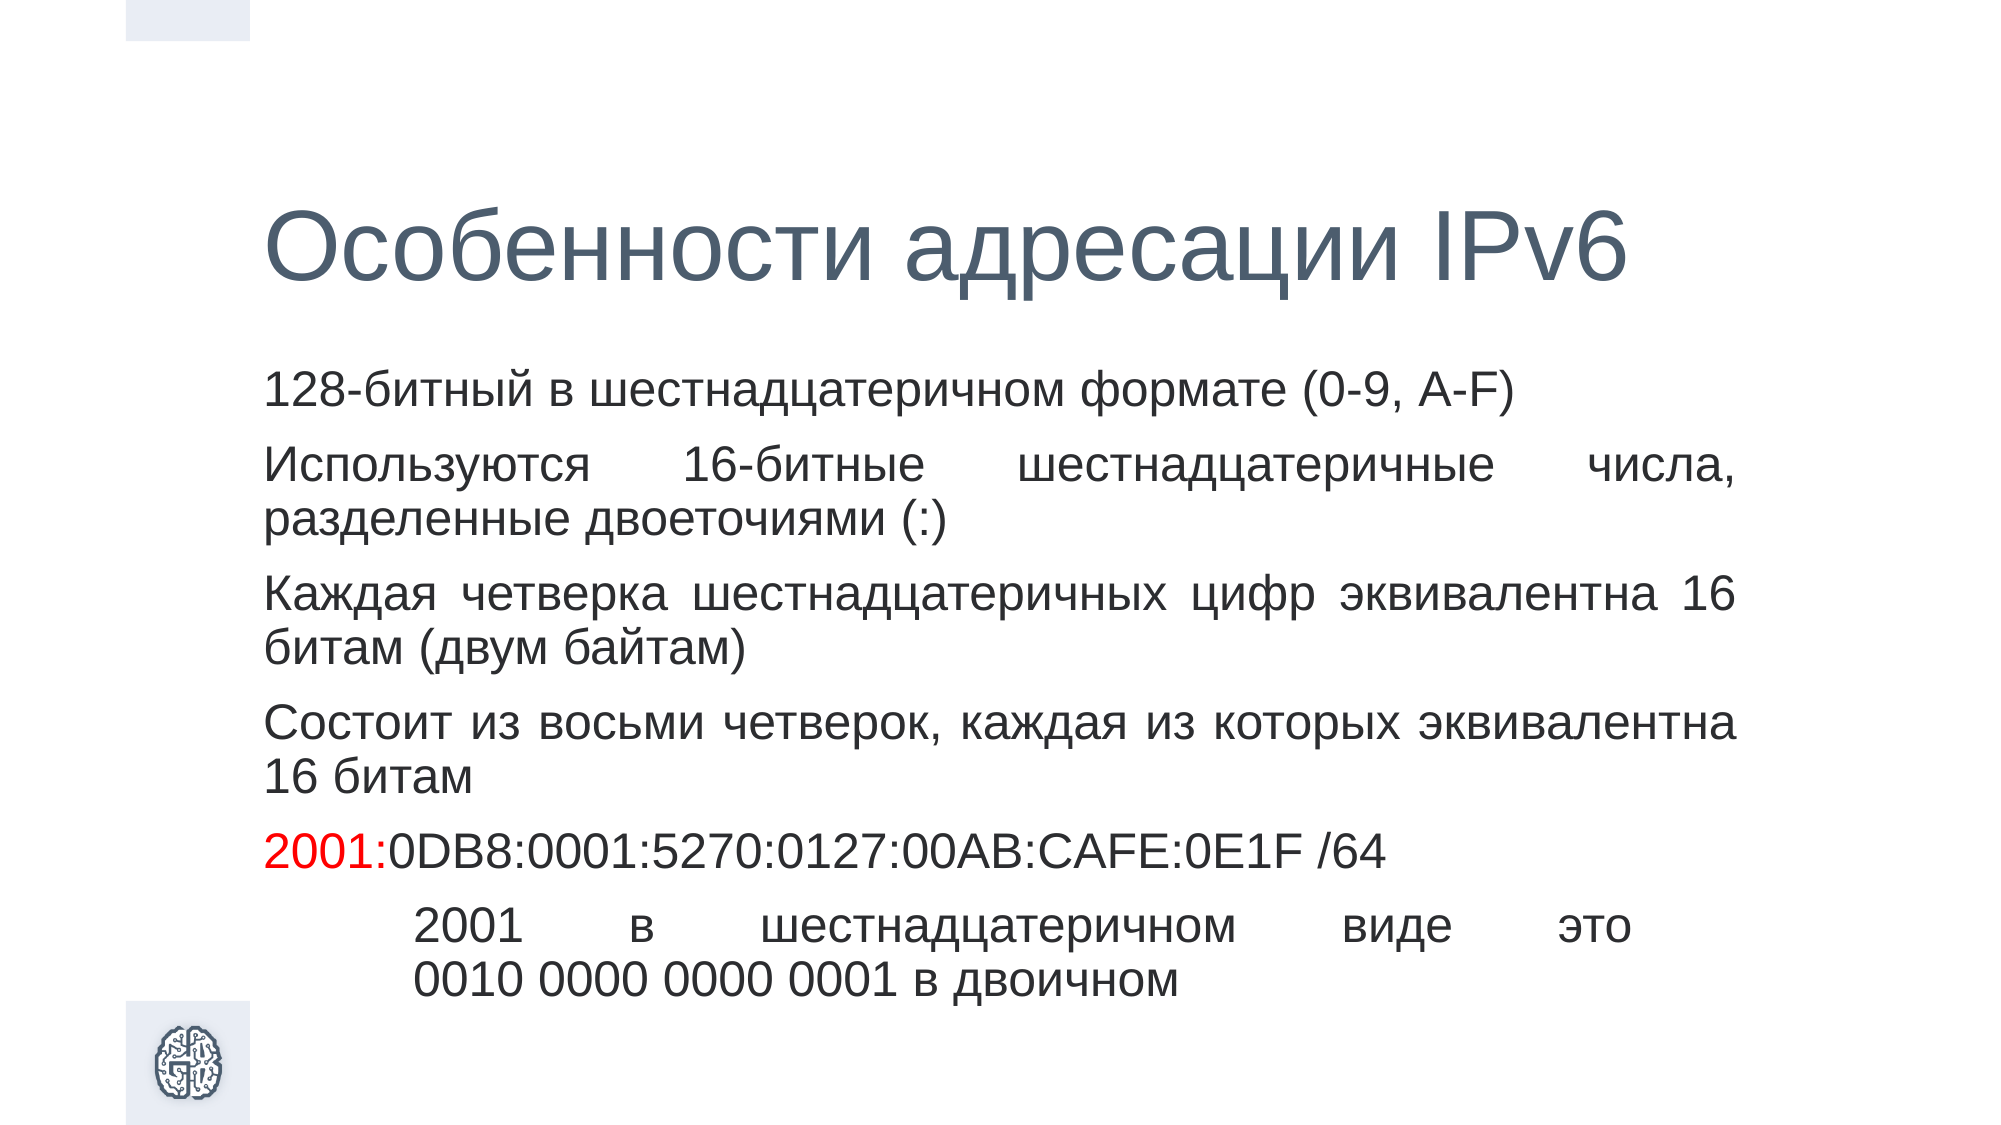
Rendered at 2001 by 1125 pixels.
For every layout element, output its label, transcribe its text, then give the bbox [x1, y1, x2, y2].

list 128-битный в шестнадцатеричном формате (0-9, A-F) Используются 16-битные шестнадцатеричные числа, разделенные двоеточиями (:) Каждая четверка шестнадцатеричных цифр эквивалентна 16 битам (двум байтам) Состоит из восьми четверок, каждая из которых эквивалентна 16 битам 2001:0DB8:0001:5270:0127:00AB:CAFE:0E1F /64 2001 в шестнадцатеричном виде это 0010 0000 0000 0001 в двоичном [248, 431, 1752, 941]
title Особенности адресации IPv6 [248, 124, 1752, 372]
picture [144, 1016, 232, 1110]
